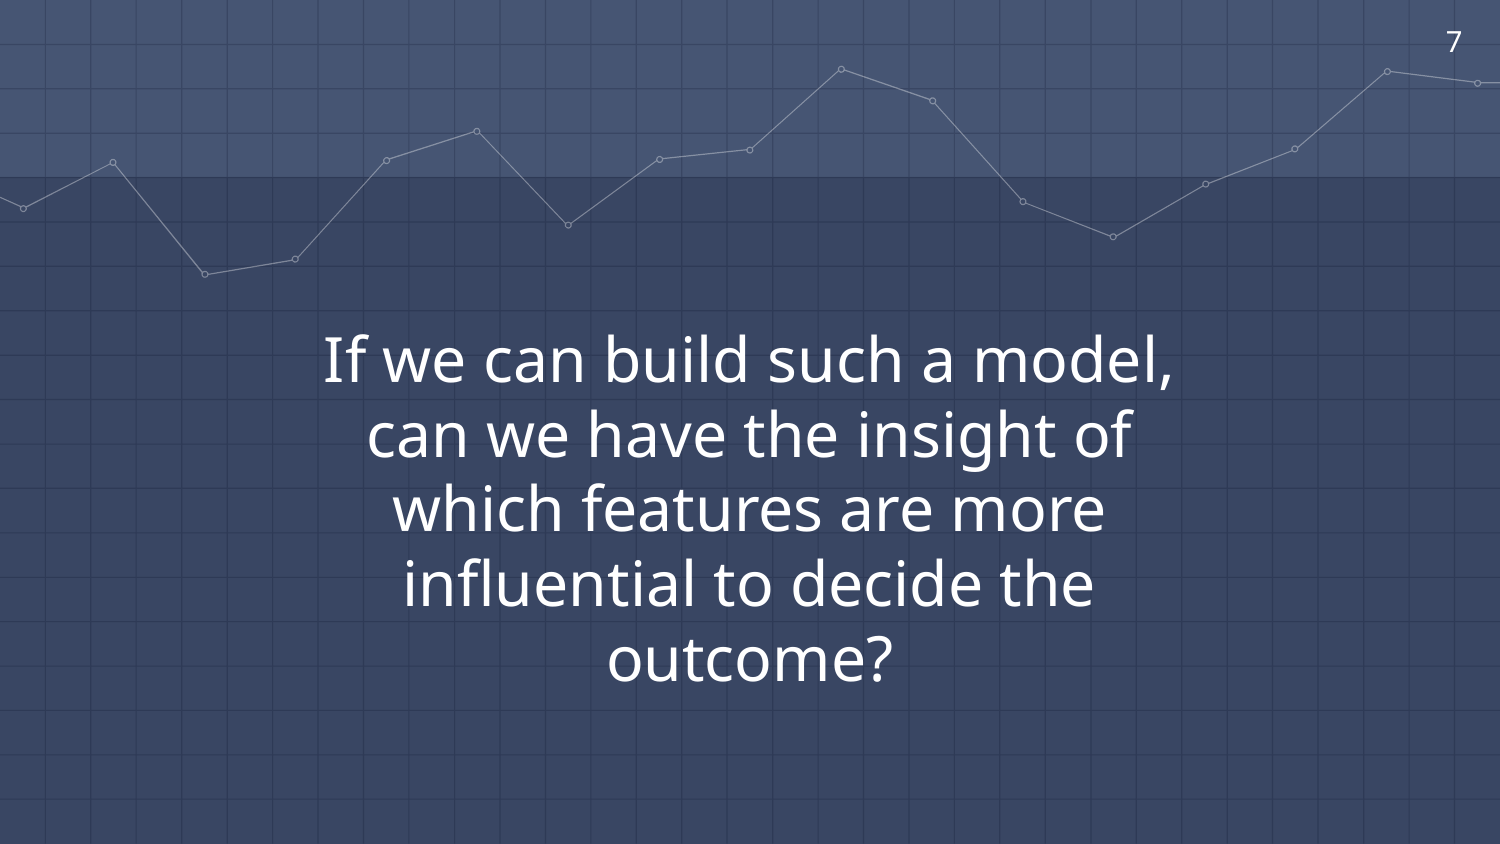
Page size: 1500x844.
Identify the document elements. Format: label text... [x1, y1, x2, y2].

list If we can build such a model, can we have the insight of which features are more influential to decide the outcome? [273, 304, 1226, 755]
slide_number 7 [1408, 0, 1500, 88]
